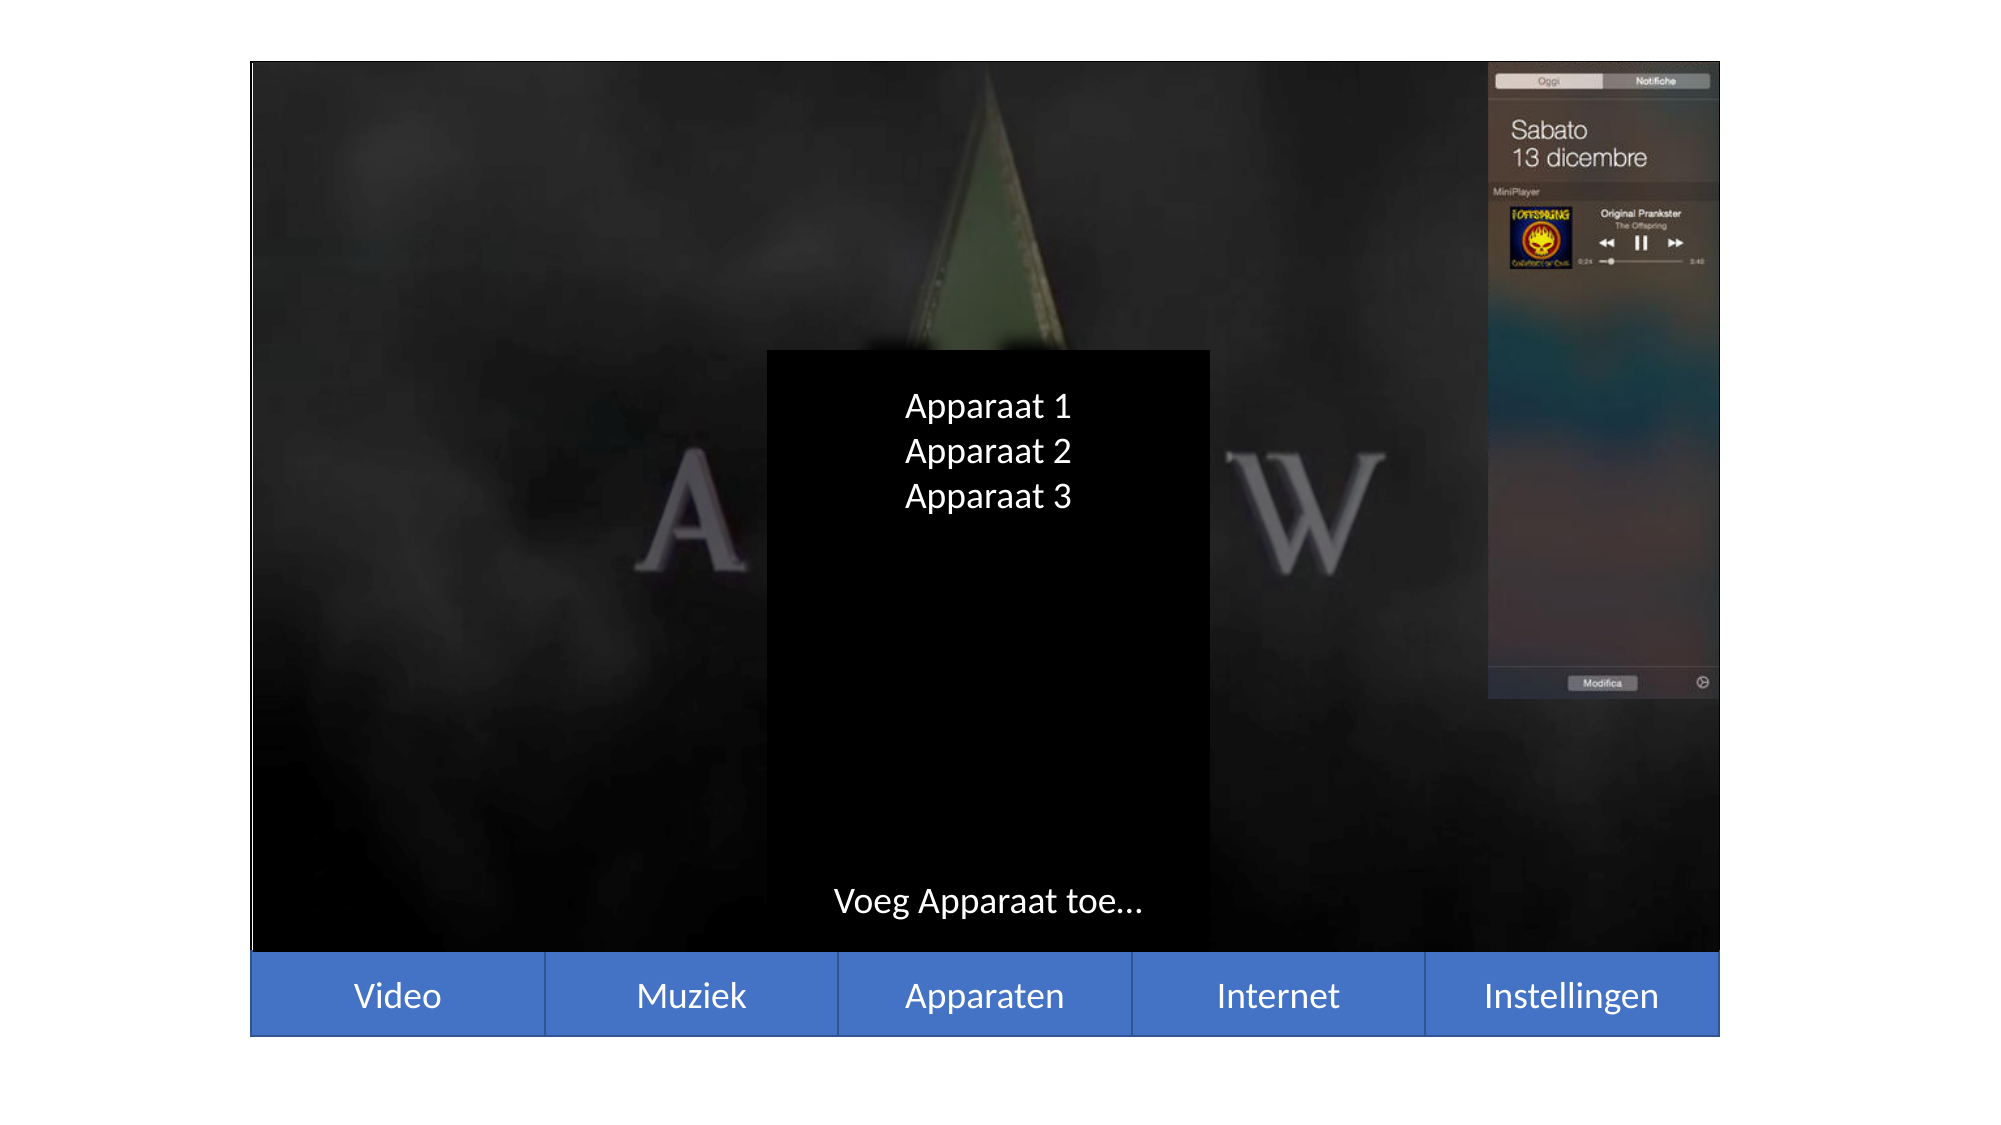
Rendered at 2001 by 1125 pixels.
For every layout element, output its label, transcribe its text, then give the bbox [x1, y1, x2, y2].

text_box [250, 61, 1720, 950]
text_box Video [250, 950, 544, 1037]
text_box Instellingen [1424, 950, 1720, 1037]
text_box Muziek [544, 952, 837, 1037]
text_box Internet [1131, 952, 1424, 1037]
picture [253, 62, 1719, 952]
text_box Apparaten [837, 952, 1131, 1037]
